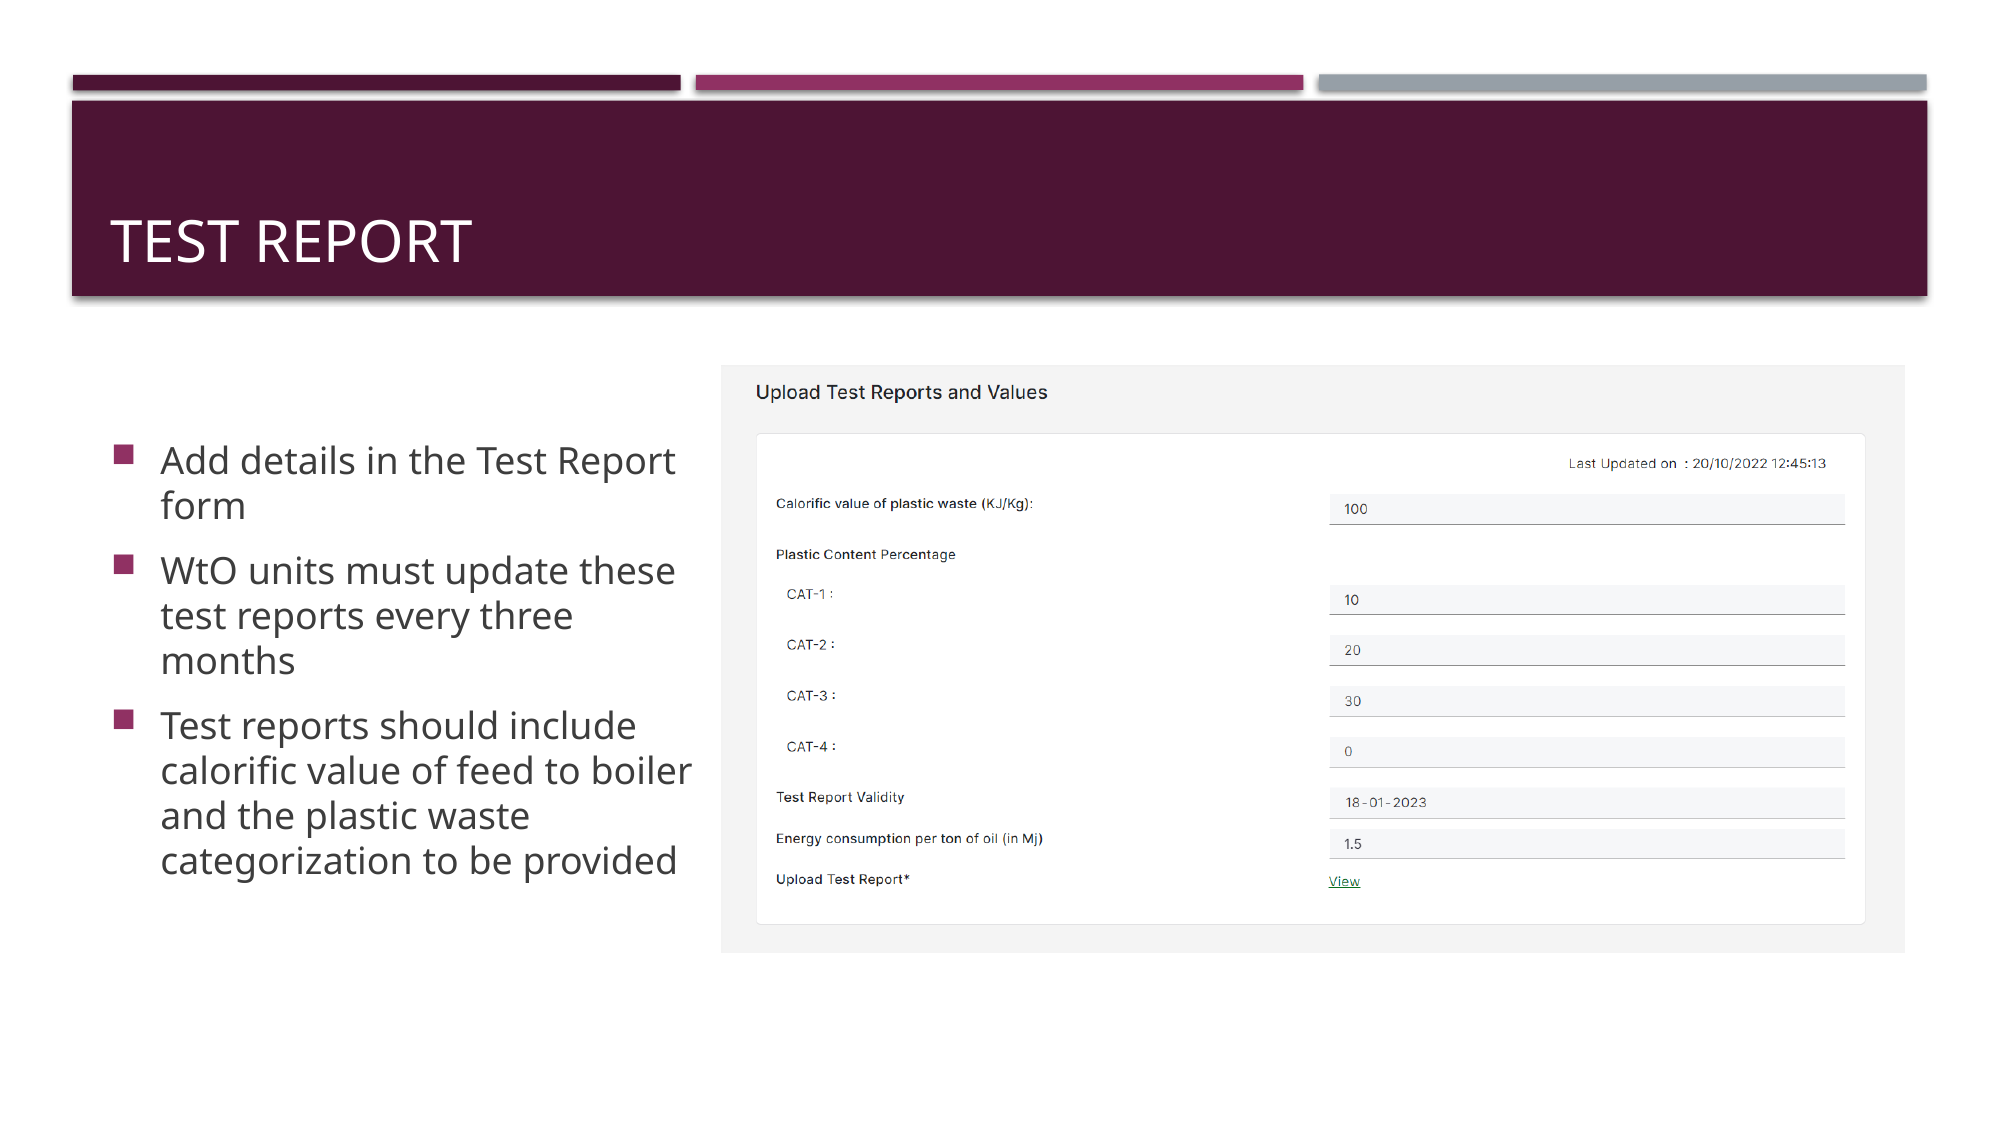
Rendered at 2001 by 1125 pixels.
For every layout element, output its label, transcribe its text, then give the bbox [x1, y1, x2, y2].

title test report [95, 115, 1905, 282]
picture [721, 365, 1906, 954]
list Add details in the Test Report form WtO units must update these test reports every three months Test reports should include calorific value of feed to boiler and the plastic waste categorization to be provided [95, 357, 717, 962]
